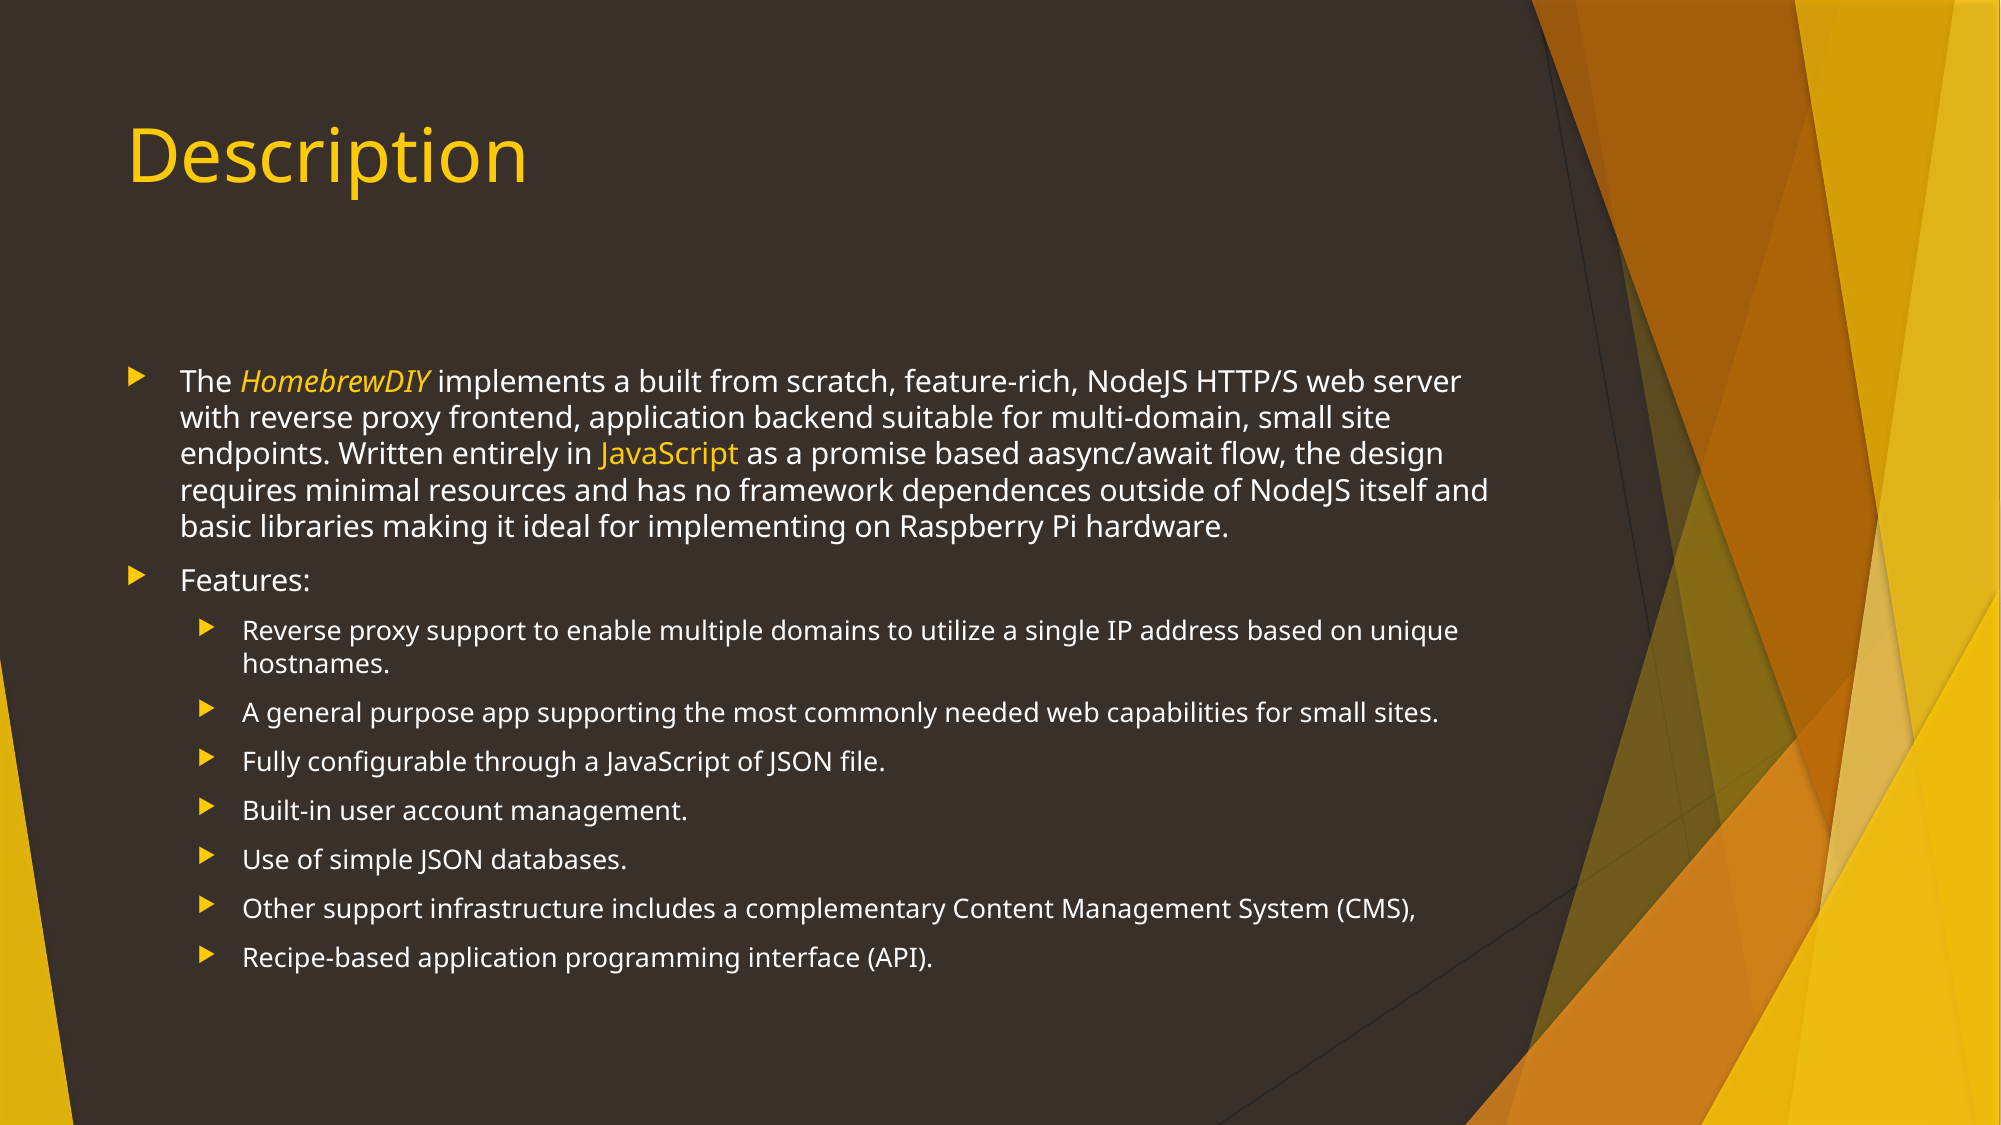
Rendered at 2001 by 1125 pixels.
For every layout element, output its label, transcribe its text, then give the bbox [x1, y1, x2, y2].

list The HomebrewDIY implements a built from scratch, feature-rich, NodeJS HTTP/S web server with reverse proxy frontend, application backend suitable for multi-domain, small site endpoints. Written entirely in JavaScript as a promise based aasync/await flow, the design requires minimal resources and has no framework dependences outside of NodeJS itself and basic libraries making it ideal for implementing on Raspberry Pi hardware. Features: Reverse proxy support to enable multiple domains to utilize a single IP address based on unique hostnames. A general purpose app supporting the most commonly needed web capabilities for small sites. Fully configurable through a JavaScript of JSON file. Built-in user account management. Use of simple JSON databases. Other support infrastructure includes a complementary Content Management System (CMS), Recipe-based application programming interface (API). [111, 354, 1522, 992]
title Description [111, 99, 1522, 317]
